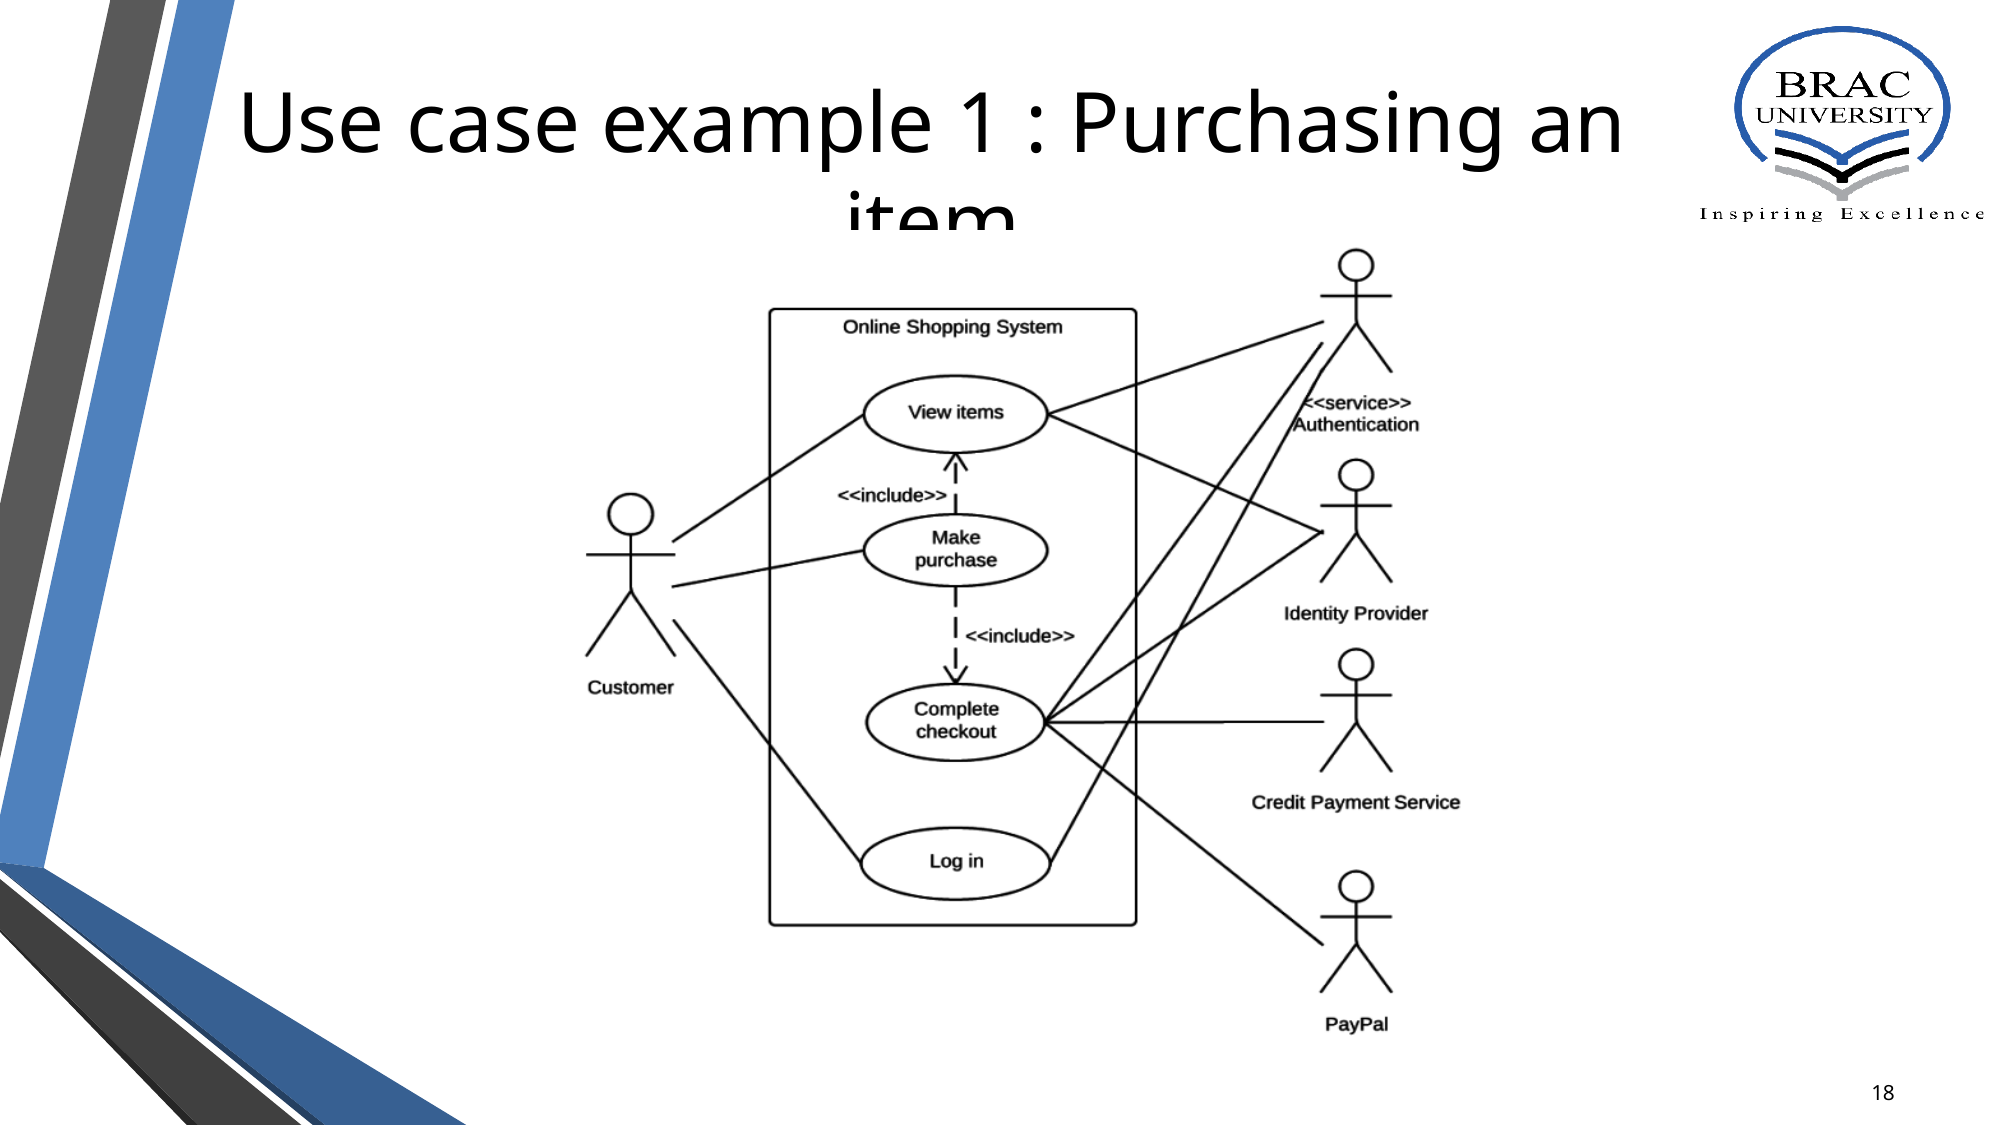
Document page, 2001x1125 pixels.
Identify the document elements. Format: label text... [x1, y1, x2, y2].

slide_number 18 [1816, 1063, 1910, 1124]
picture [1700, 26, 1984, 222]
picture [502, 230, 1524, 1064]
title Use case example 1 : Purchasing an item [214, 75, 1650, 263]
